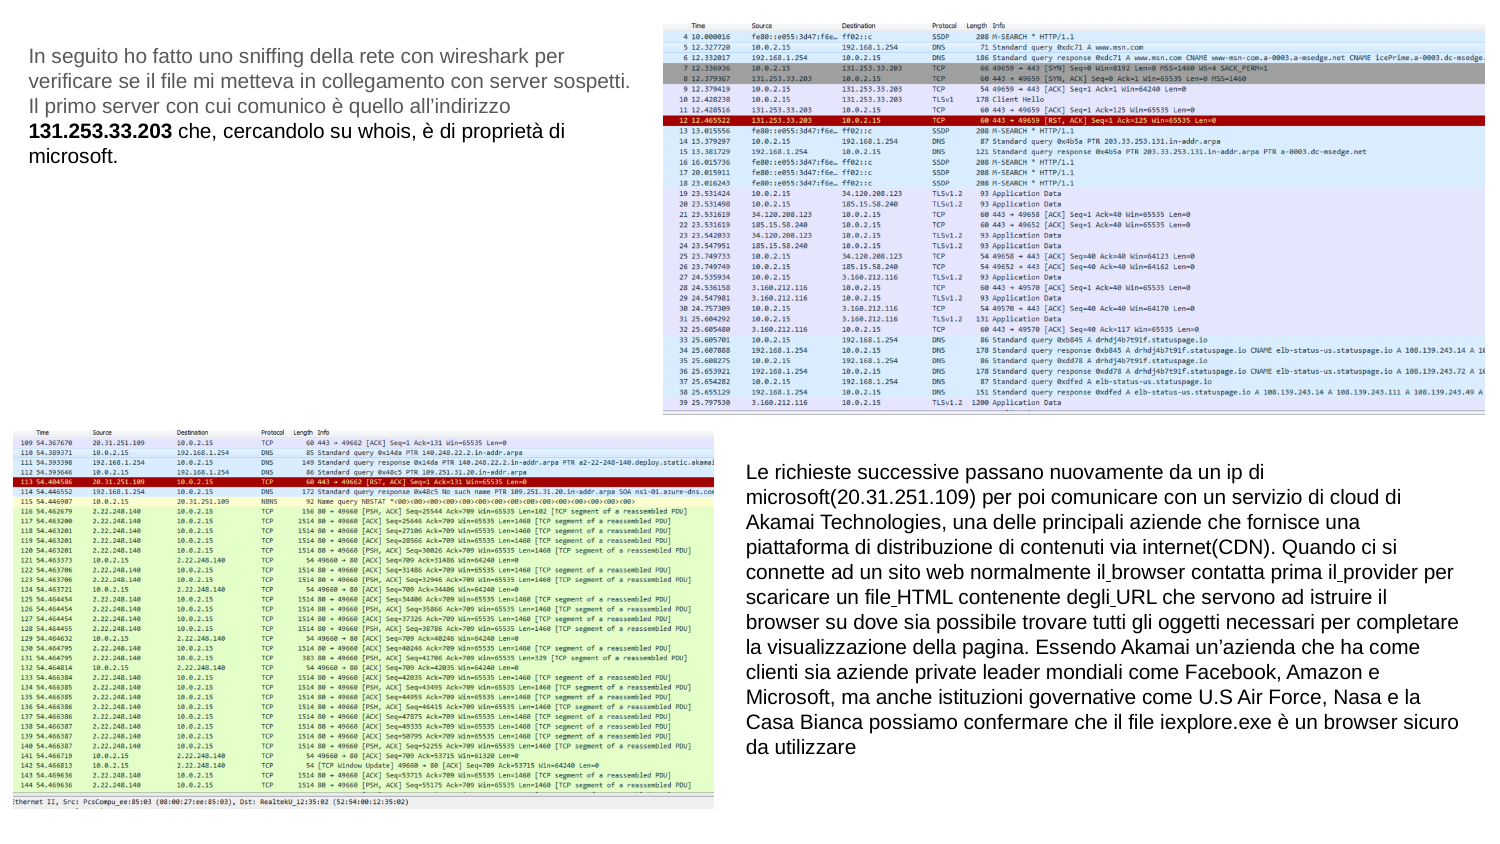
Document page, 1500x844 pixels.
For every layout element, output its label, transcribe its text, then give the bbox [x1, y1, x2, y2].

text_box Le richieste successive passano nuovamente da un ip di microsoft(20.31.251.109) per poi comunicare con un servizio di cloud di Akamai Technologies, una delle principali aziende che fornisce una piattaforma di distribuzione di contenuti via internet(CDN). Quando ci si connette ad un sito web normalmente il browser contatta prima il provider per scaricare un file HTML contenente degli URL che servono ad istruire il browser su dove sia possibile trovare tutti gli oggetti necessari per completare la visualizzazione della pagina. Essendo Akamai un’azienda che ha come clienti sia aziende private leader mondiali come Facebook, Amazon e Microsoft, ma anche istituzioni governative come U.S Air Force, Nasa e la Casa Bianca possiamo confermare che il file iexplore.exe è un browser sicuro da utilizzare [730, 443, 1478, 799]
picture [13, 429, 714, 809]
picture [663, 22, 1485, 416]
text_box In seguito ho fatto uno sniffing della rete con wireshark per verificare se il file mi metteva in collegamento con server sospetti. Il primo server con cui comunico è quello all’indirizzo 131.253.33.203 che, cercandolo su whois, è di proprietà di microsoft. [13, 27, 658, 208]
